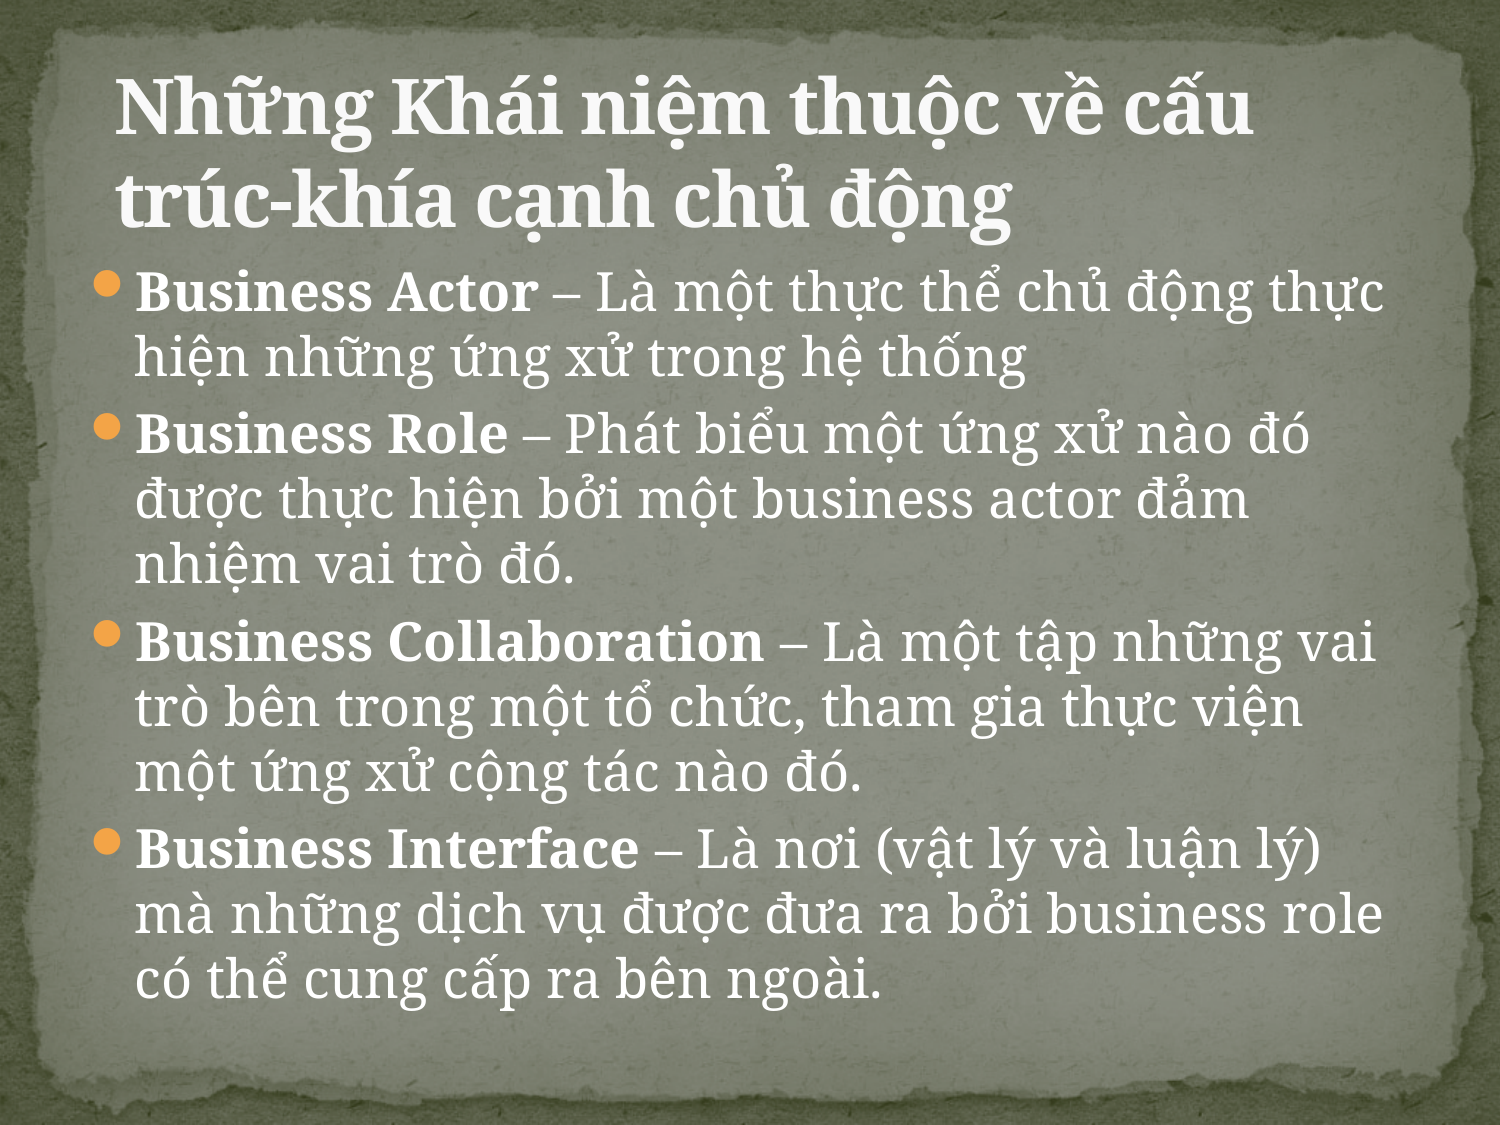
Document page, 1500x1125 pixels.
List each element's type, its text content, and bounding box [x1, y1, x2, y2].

text_box Những Khái niệm thuộc về cấu trúc-khía cạnh chủ động [99, 50, 1450, 250]
list Business Actor – Là một thực thể chủ động thực hiện những ứng xử trong hệ thống Business Role – Phát biểu một ứng xử nào đó được thực hiện bởi một business actor đảm nhiệm vai trò đó. Business Collaboration – Là một tập những vai trò bên trong một tổ chức, tham gia thực viện một ứng xử cộng tác nào đó. Business Interface – Là nơi (vật lý và luận lý) mà những dịch vụ được đưa ra bởi business role có thể cung cấp ra bên ngoài. [75, 249, 1425, 1000]
